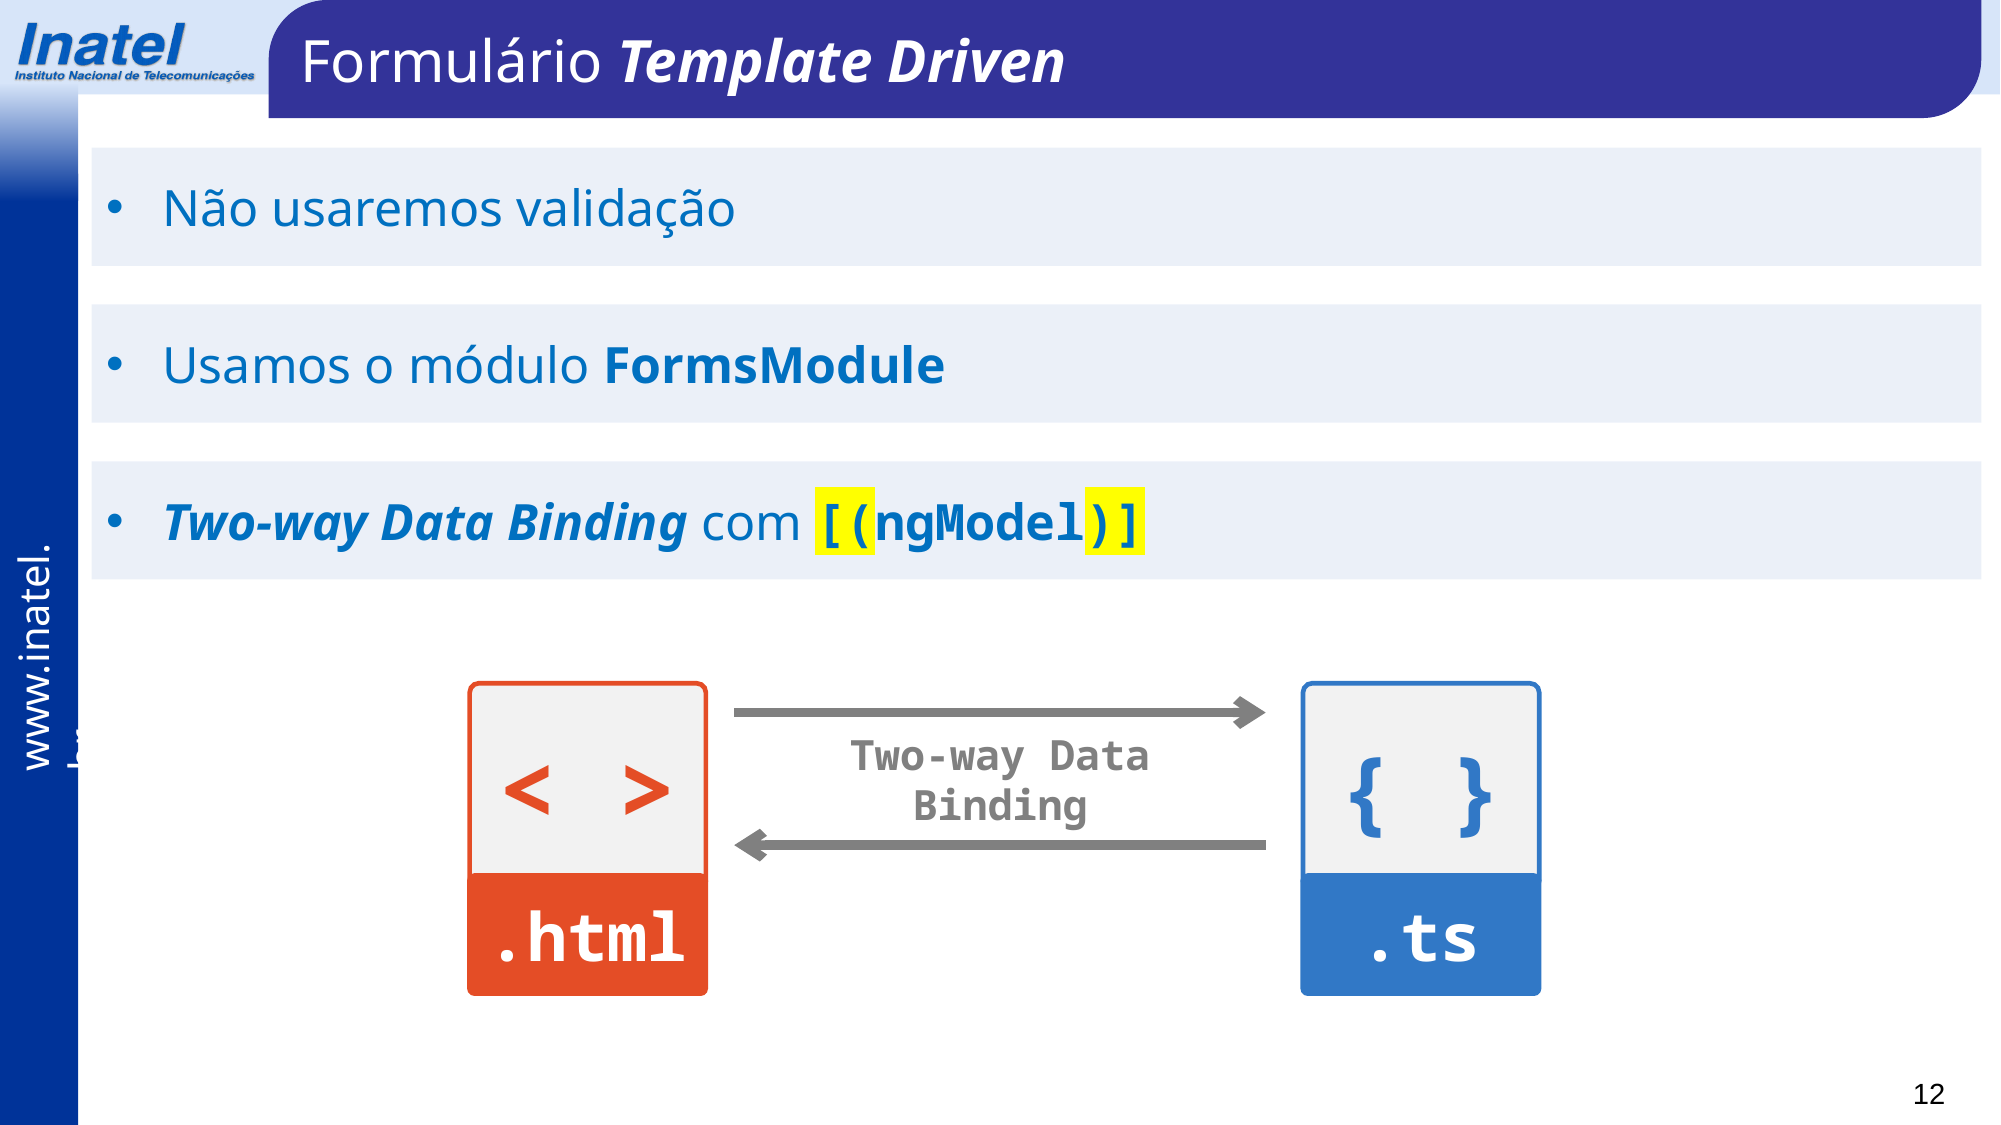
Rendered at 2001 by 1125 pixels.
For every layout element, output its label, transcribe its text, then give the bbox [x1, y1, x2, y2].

text_box Formulário Template Driven [267, 0, 1983, 120]
text_box Usamos o módulo FormsModule [91, 303, 1982, 424]
text_box .html [468, 874, 707, 995]
text_box Não usaremos validação [91, 147, 1982, 267]
text_box Two-way Data Binding [733, 733, 1267, 825]
text_box Two-way Data Binding com [(ngModel)] [91, 460, 1982, 580]
text_box .ts [1301, 874, 1541, 995]
picture [12, 20, 258, 85]
text_box { } [1301, 682, 1541, 880]
text_box < > [468, 682, 707, 878]
